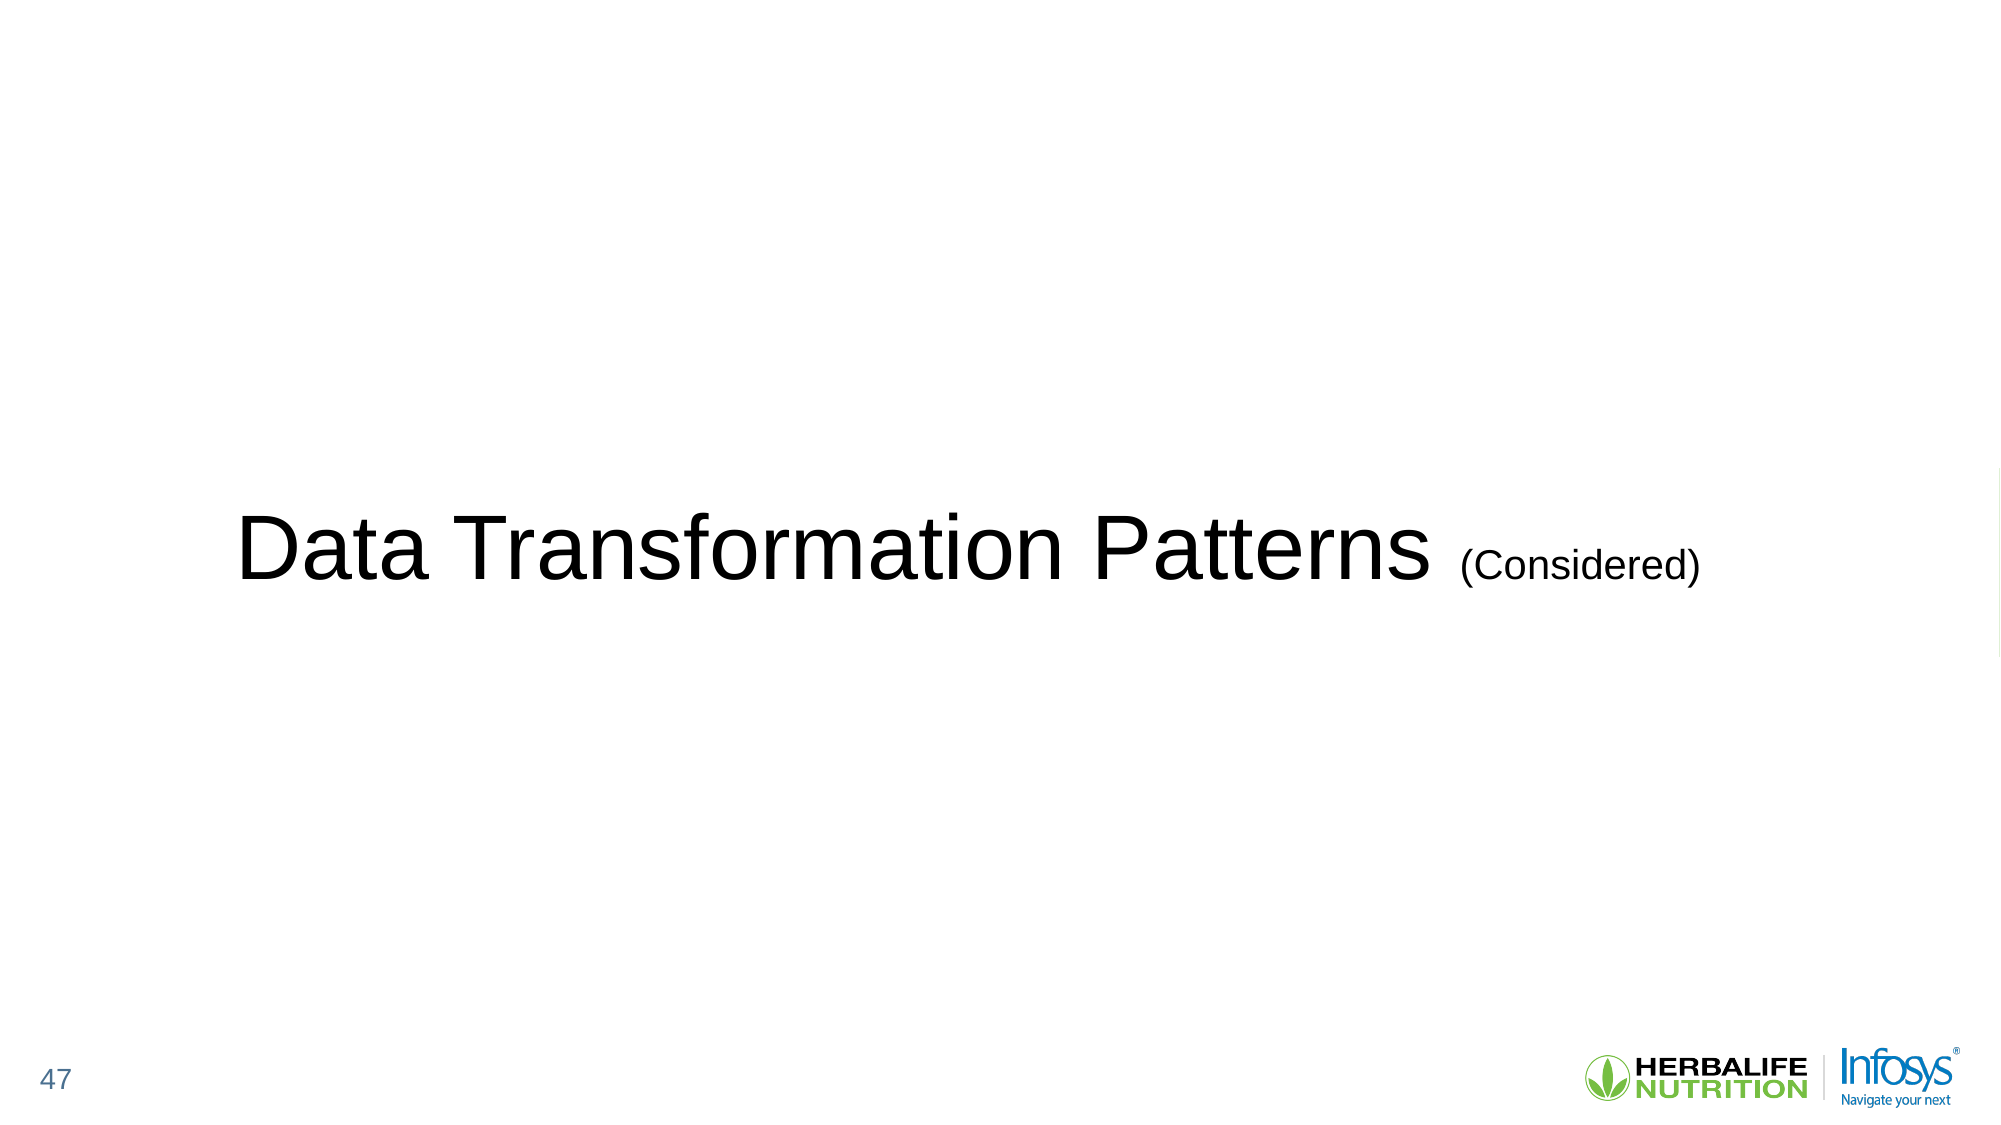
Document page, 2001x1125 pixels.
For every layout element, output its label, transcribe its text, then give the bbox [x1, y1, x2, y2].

title Data Transformation Patterns (Considered) [220, 491, 2000, 607]
slide_number 47 [39, 1059, 76, 1096]
picture [1842, 1047, 1960, 1108]
picture [1585, 1055, 1807, 1101]
